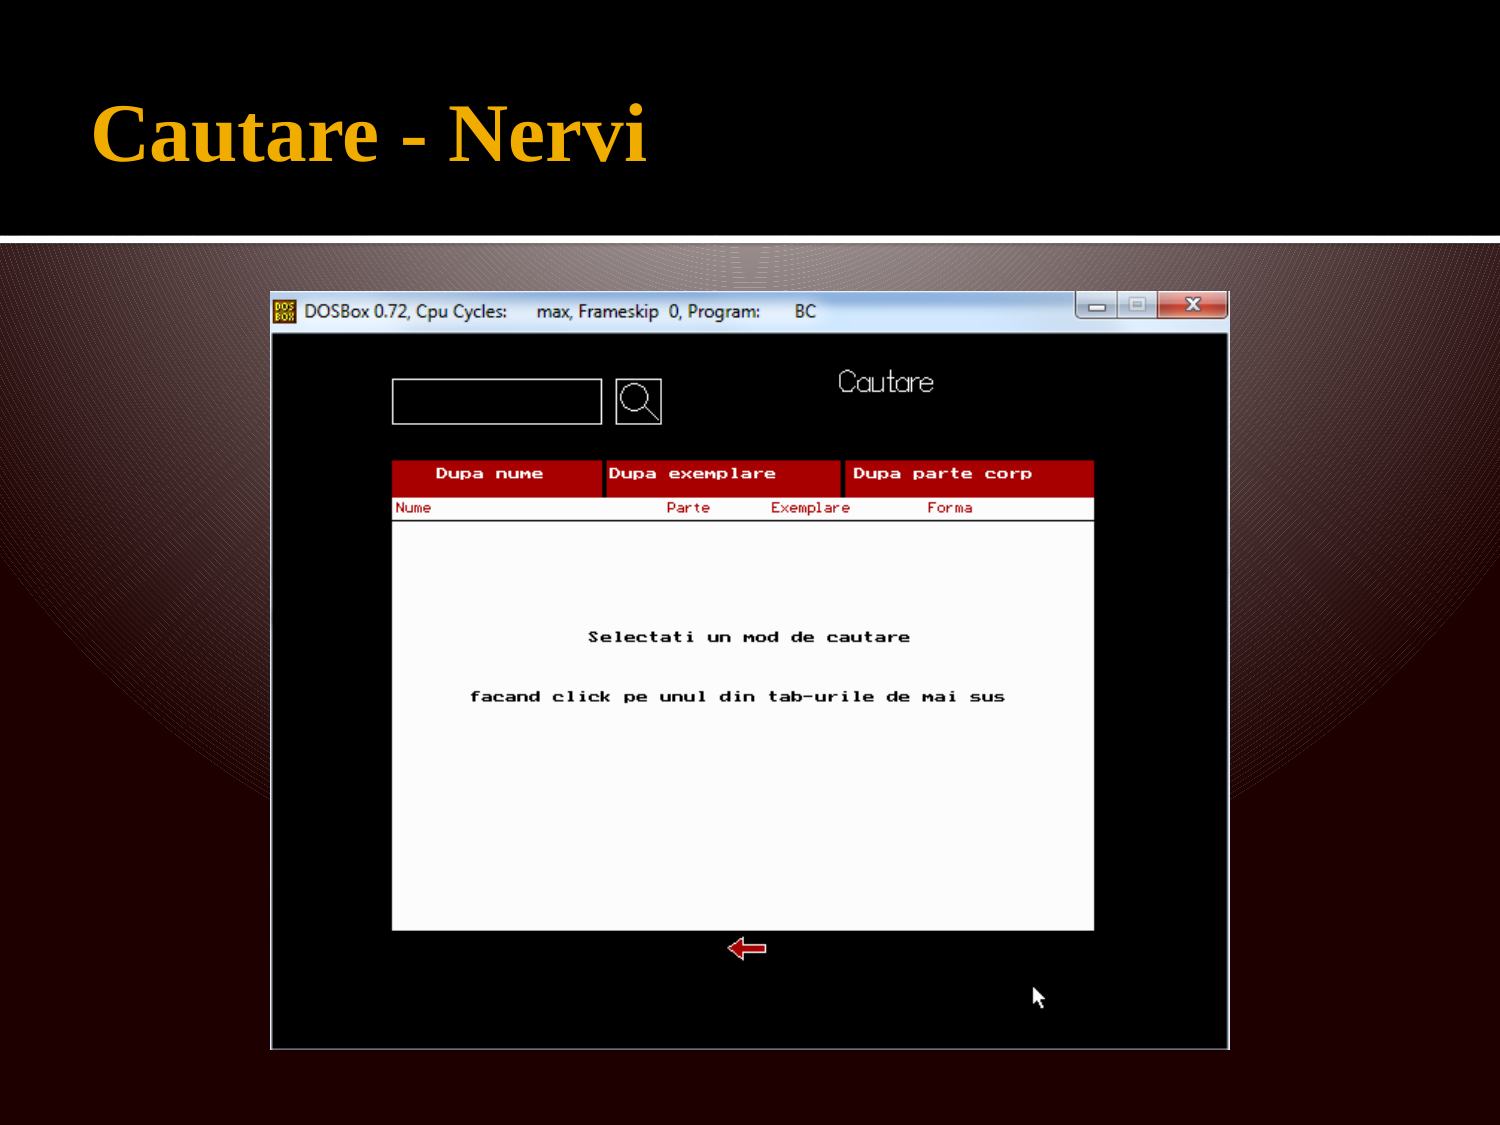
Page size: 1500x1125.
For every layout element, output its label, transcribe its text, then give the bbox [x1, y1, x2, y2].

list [270, 291, 1230, 1050]
title Cautare - Nervi [75, 25, 1425, 231]
